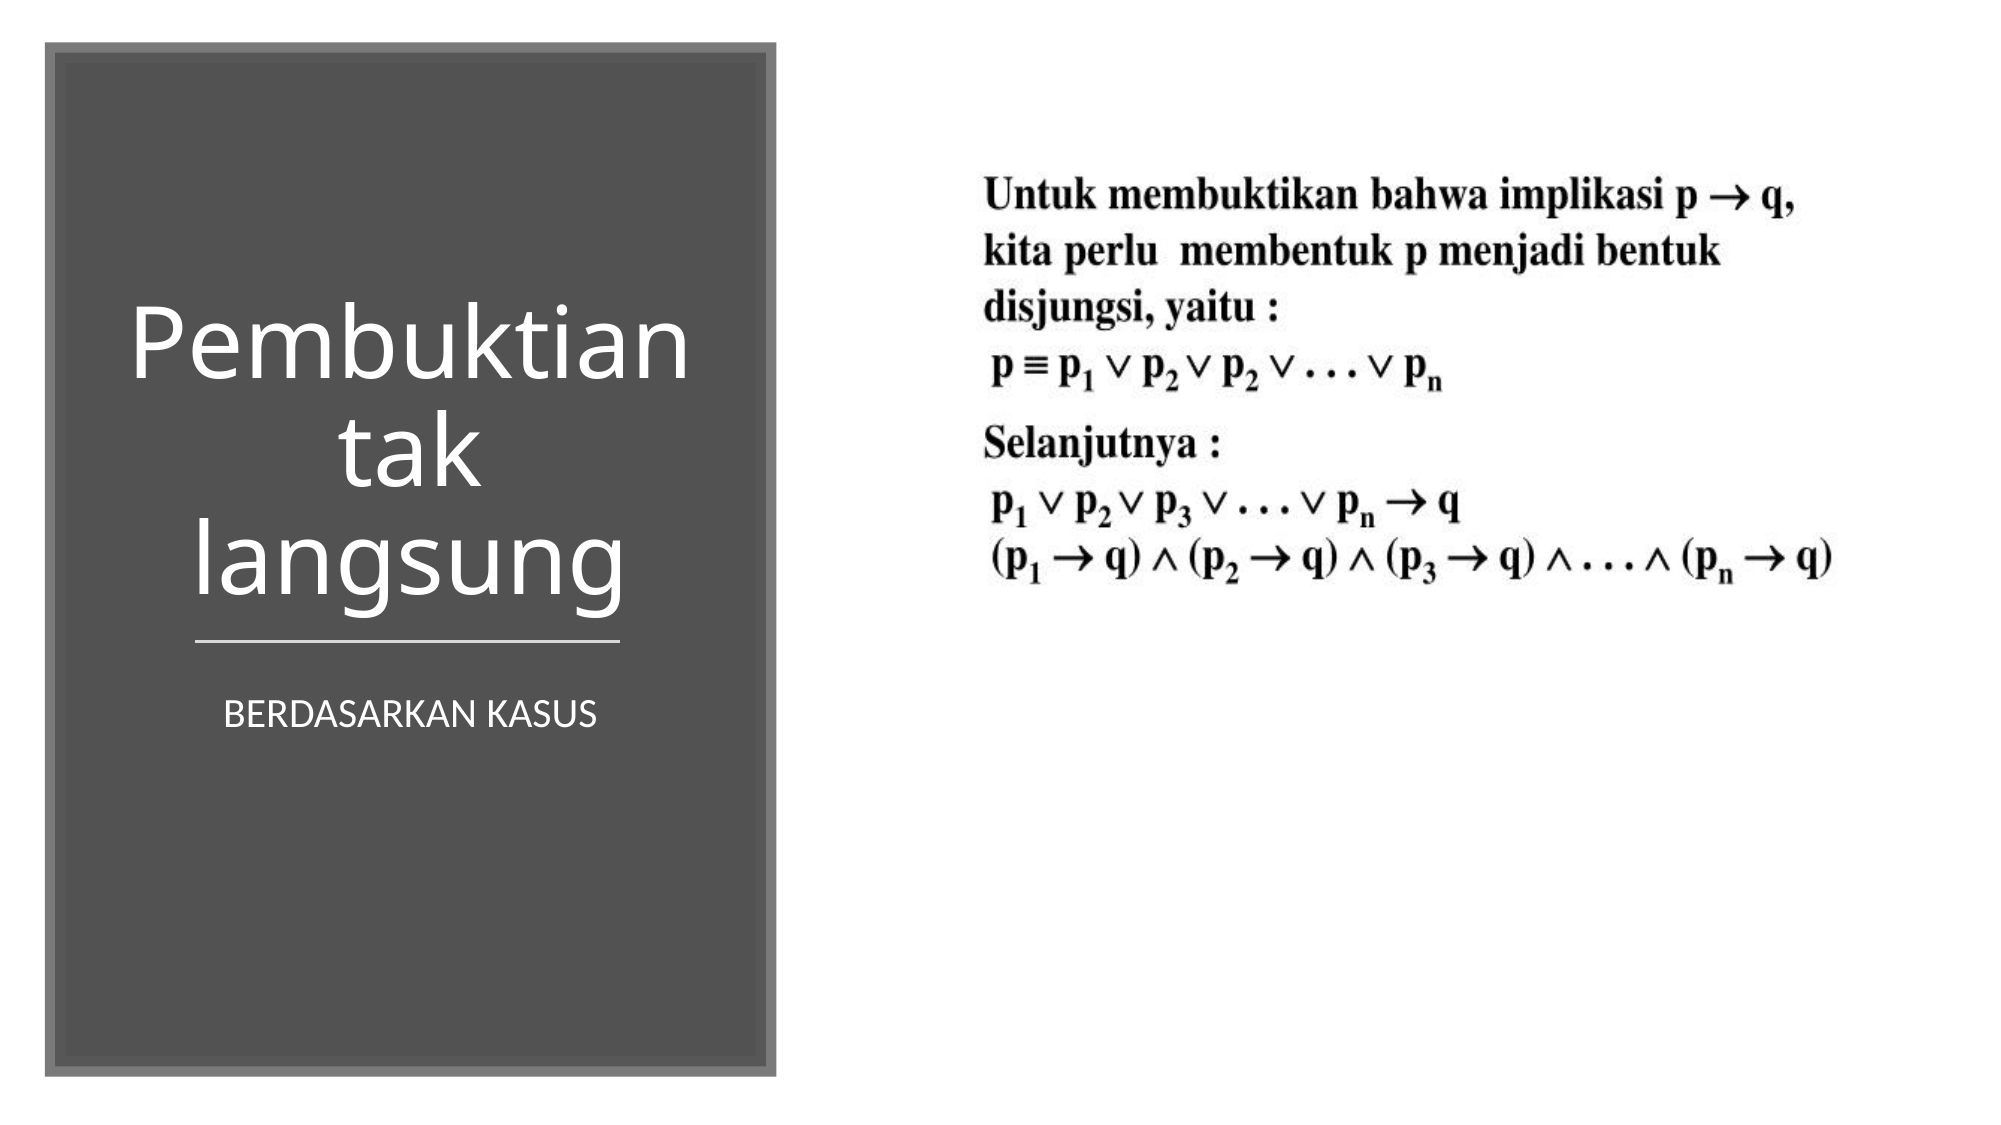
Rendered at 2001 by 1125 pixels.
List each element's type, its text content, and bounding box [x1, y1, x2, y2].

text_box [54, 52, 767, 1067]
picture [845, 159, 1921, 967]
title Pembuktian tak langsung [110, 149, 711, 624]
list BERDASARKAN KASUS [110, 684, 711, 935]
